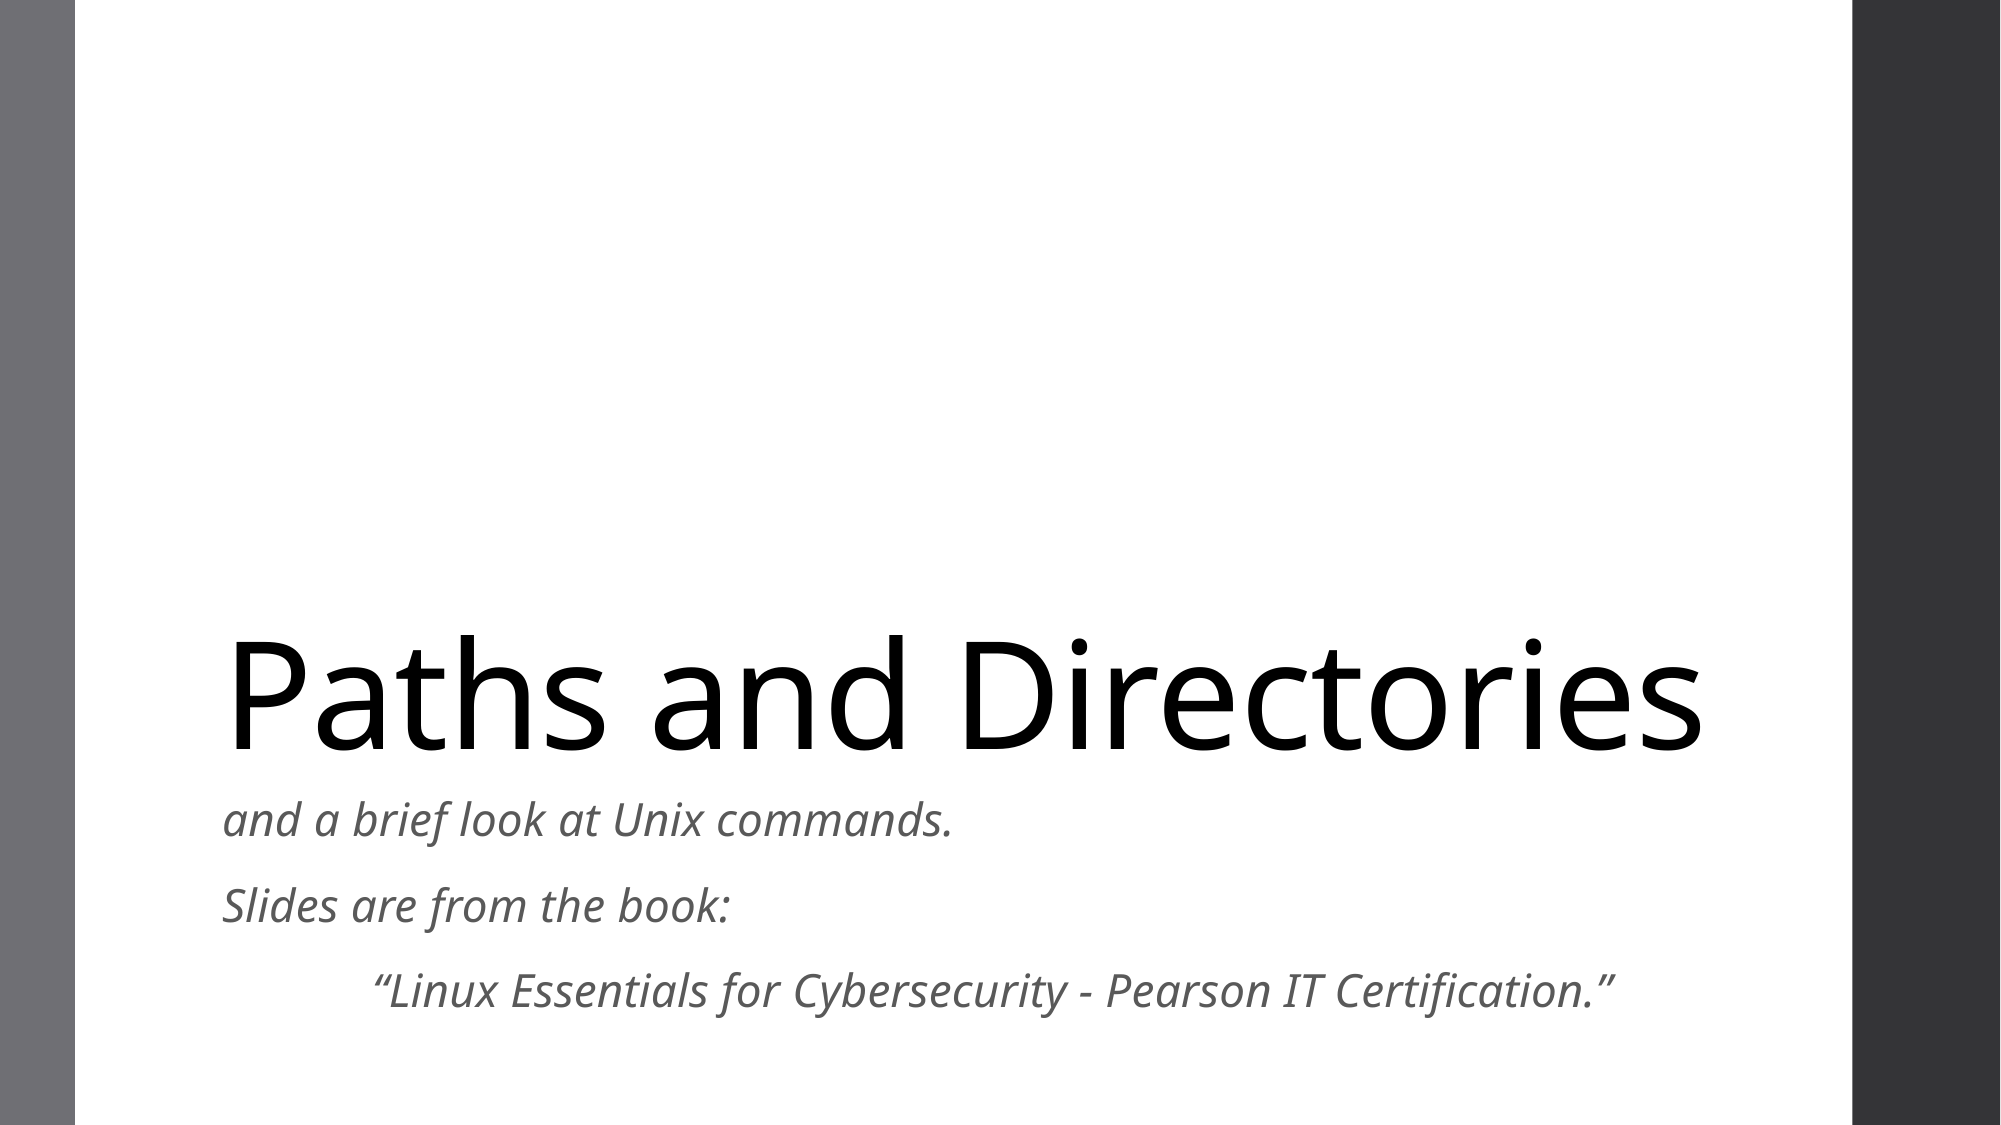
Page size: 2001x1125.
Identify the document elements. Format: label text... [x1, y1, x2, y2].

list and a brief look at Unix commands. Slides are from the book: “Linux Essentials for Cybersecurity - Pearson IT Certification.” [206, 787, 1845, 1065]
title Paths and Directories [206, 124, 1752, 787]
